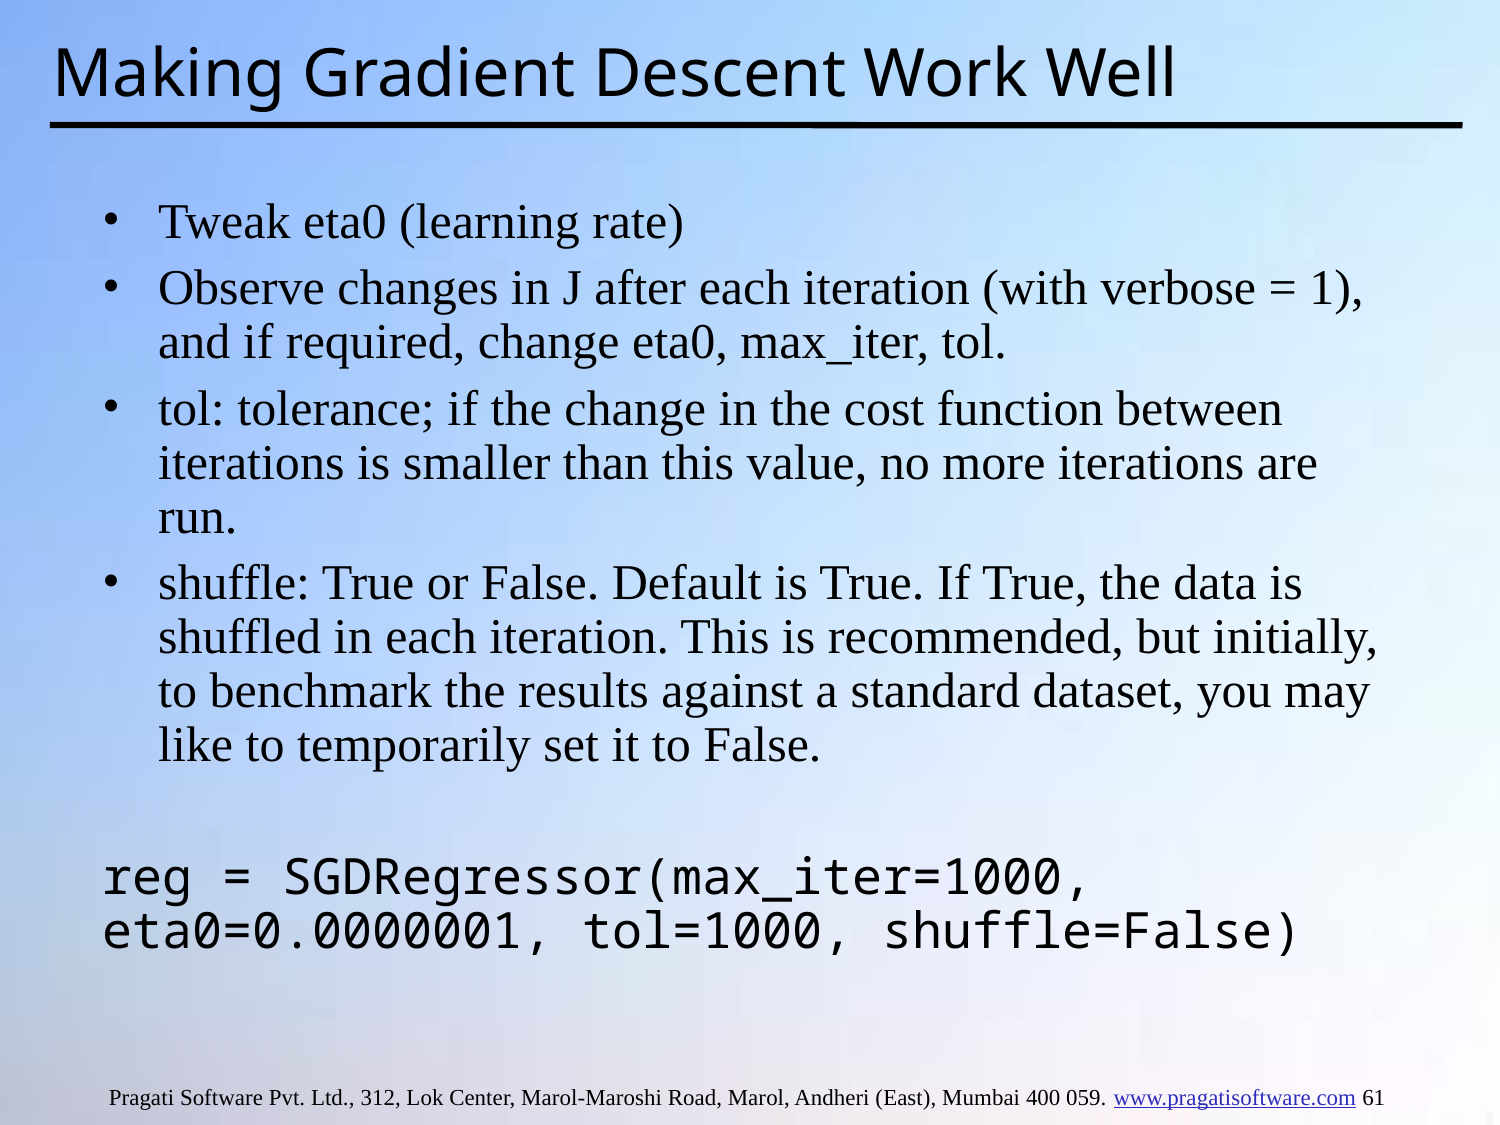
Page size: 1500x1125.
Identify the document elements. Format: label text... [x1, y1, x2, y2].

title Making Gradient Descent Work Well [37, 0, 1462, 137]
list Tweak eta0 (learning rate) Observe changes in J after each iteration (with verbose = 1), and if required, change eta0, max_iter, tol. tol: tolerance; if the change in the cost function between iterations is smaller than this value, no more iterations are run. shuffle: True or False. Default is True. If True, the data is shuffled in each iteration. This is recommended, but initially, to benchmark the results against a standard dataset, you may like to temporarily set it to False. reg = SGDRegressor(max_iter=1000, eta0=0.0000001, tol=1000, shuffle=False) [87, 187, 1412, 1063]
picture [0, 0, 1500, 1125]
